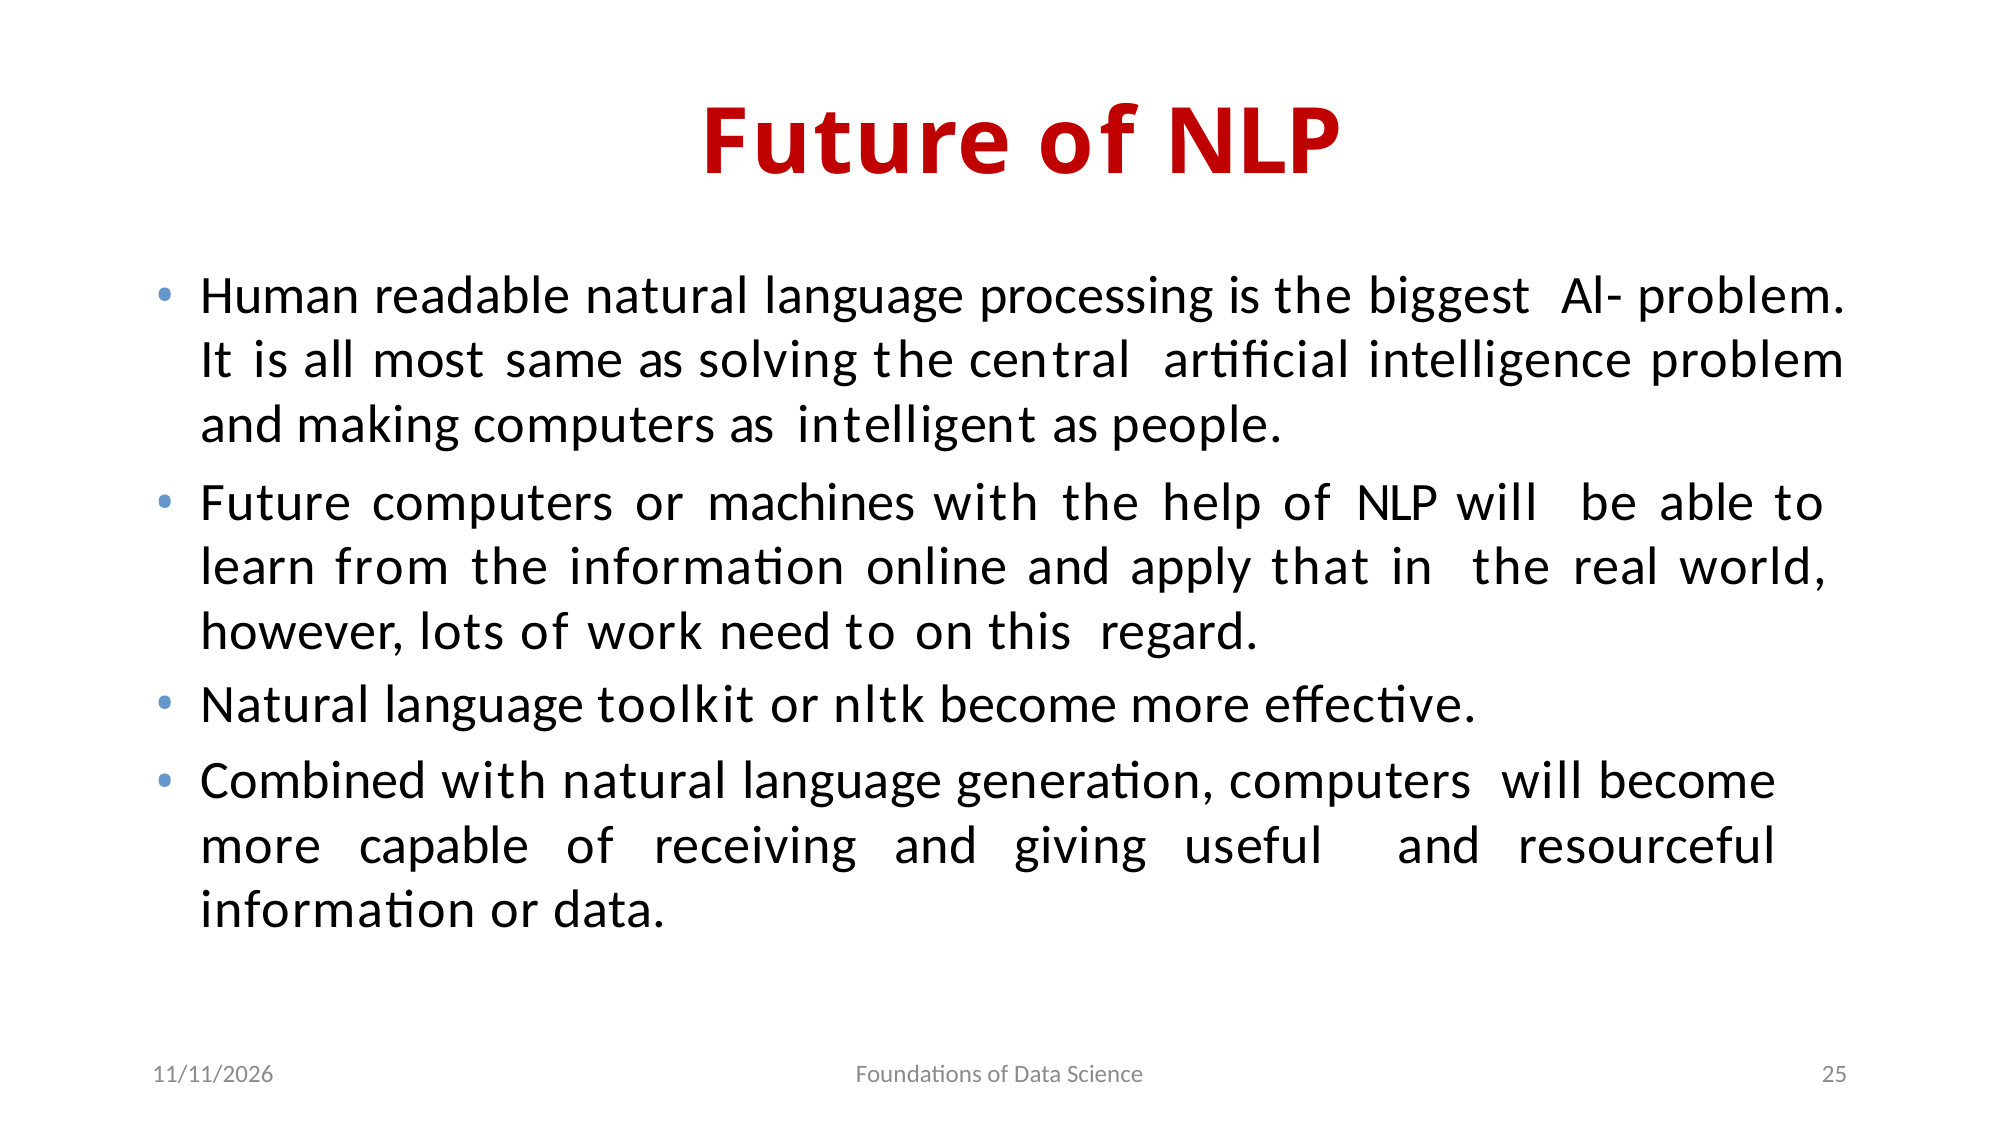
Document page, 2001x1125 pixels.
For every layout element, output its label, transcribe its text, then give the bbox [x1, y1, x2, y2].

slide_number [137, 1042, 588, 1103]
footer Foundations of Data Science [662, 1042, 1338, 1103]
list Human readable natural language processing is the biggest Al- problem. It is all most same as solving the central artificial intelligence problem and making computers as intelligent as people. Future computers or machines with the help of NLP will be able to learn from the information online and apply that in the real world, however, lots of work need to on this regard. Natural language toolkit or nltk become more effective. Combined with natural language generation, computers will become more capable of receiving and giving useful and resourceful information or data. [137, 254, 1863, 969]
slide_number 25 [1412, 1042, 1863, 1103]
title Future of NLP [114, 0, 1840, 232]
